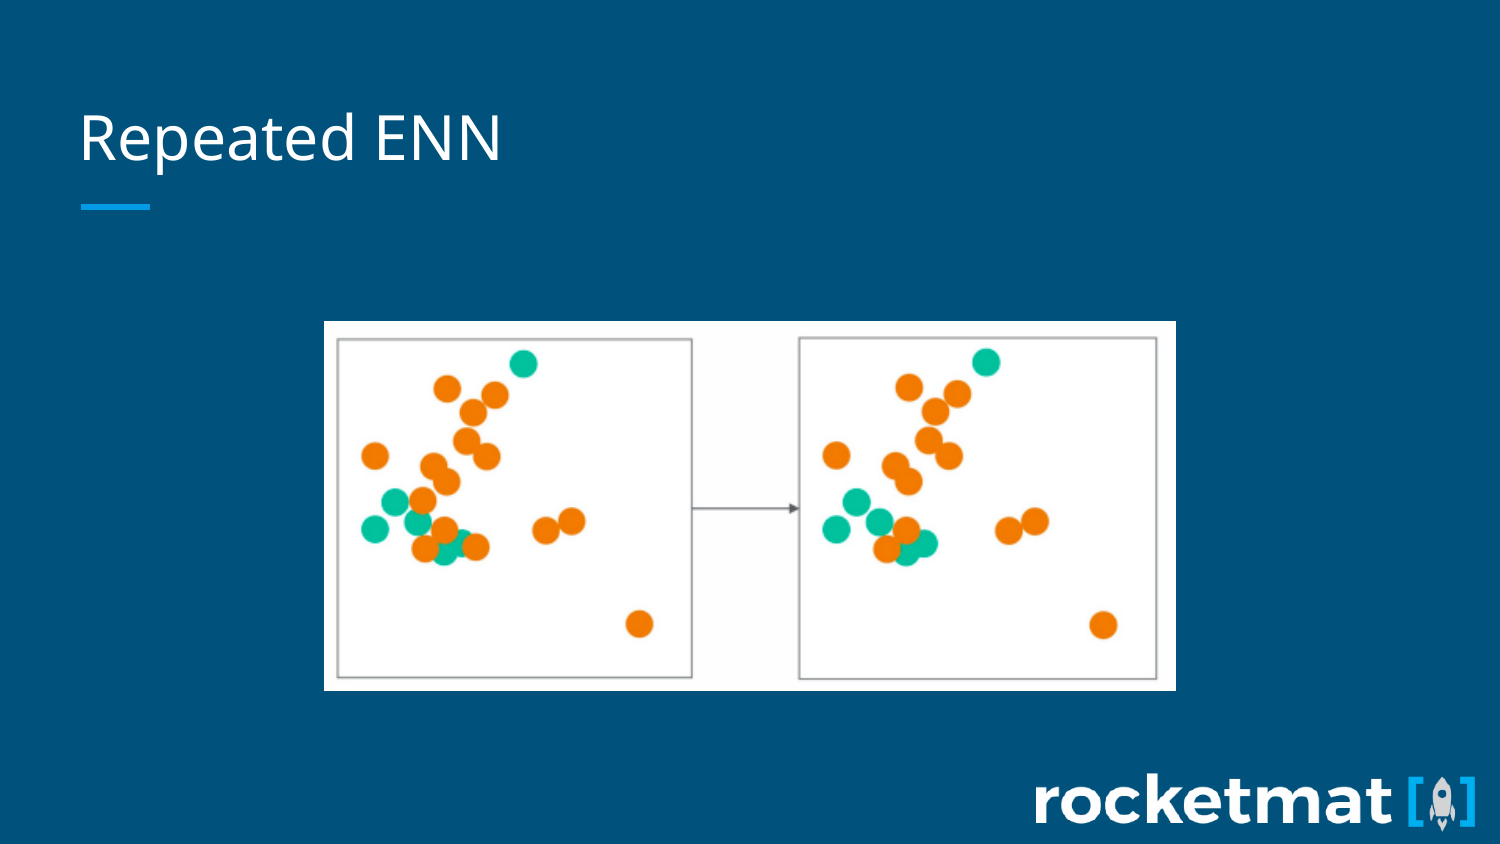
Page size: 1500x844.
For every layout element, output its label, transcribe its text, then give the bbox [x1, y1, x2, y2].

picture [1438, 819, 1447, 830]
picture [1061, 787, 1100, 823]
picture [1037, 787, 1059, 822]
picture [1148, 774, 1182, 822]
picture [1106, 787, 1139, 823]
picture [1326, 787, 1360, 823]
picture [1430, 778, 1455, 820]
picture [1258, 787, 1319, 822]
picture [1184, 787, 1221, 823]
picture [1225, 779, 1250, 823]
picture [325, 322, 1175, 690]
picture [1366, 779, 1391, 823]
title Repeated ENN [63, 75, 1437, 188]
